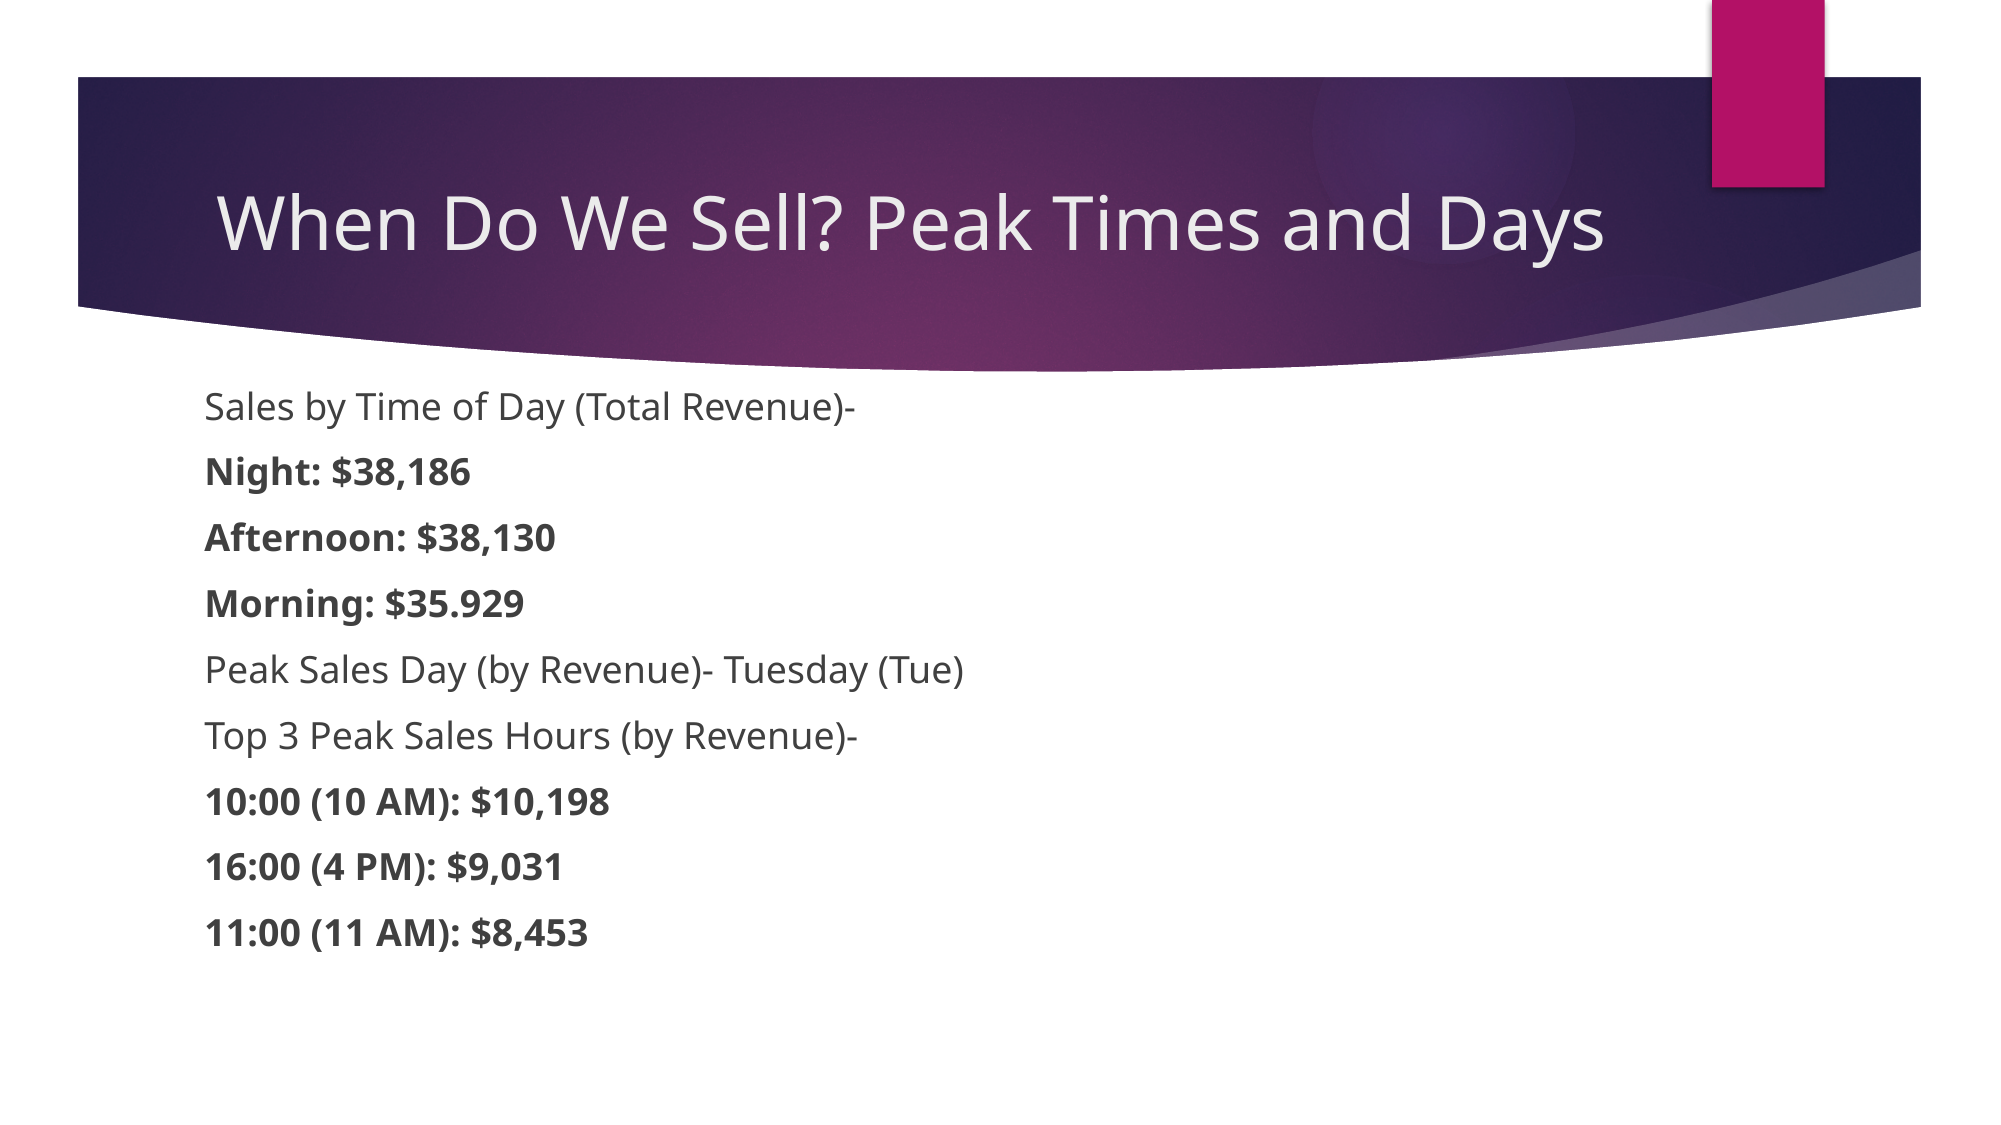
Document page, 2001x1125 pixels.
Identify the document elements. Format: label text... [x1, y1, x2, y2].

list Sales by Time of Day (Total Revenue)- Night: $38,186 Afternoon: $38,130 Morning: $35.929 Peak Sales Day (by Revenue)- Tuesday (Tue) Top 3 Peak Sales Hours (by Revenue)- 10:00 (10 AM): $10,198 16:00 (4 PM): $9,031 11:00 (11 AM): $8,453 [189, 375, 1638, 1089]
title When Do We Sell? Peak Times and Days [201, 165, 1627, 276]
